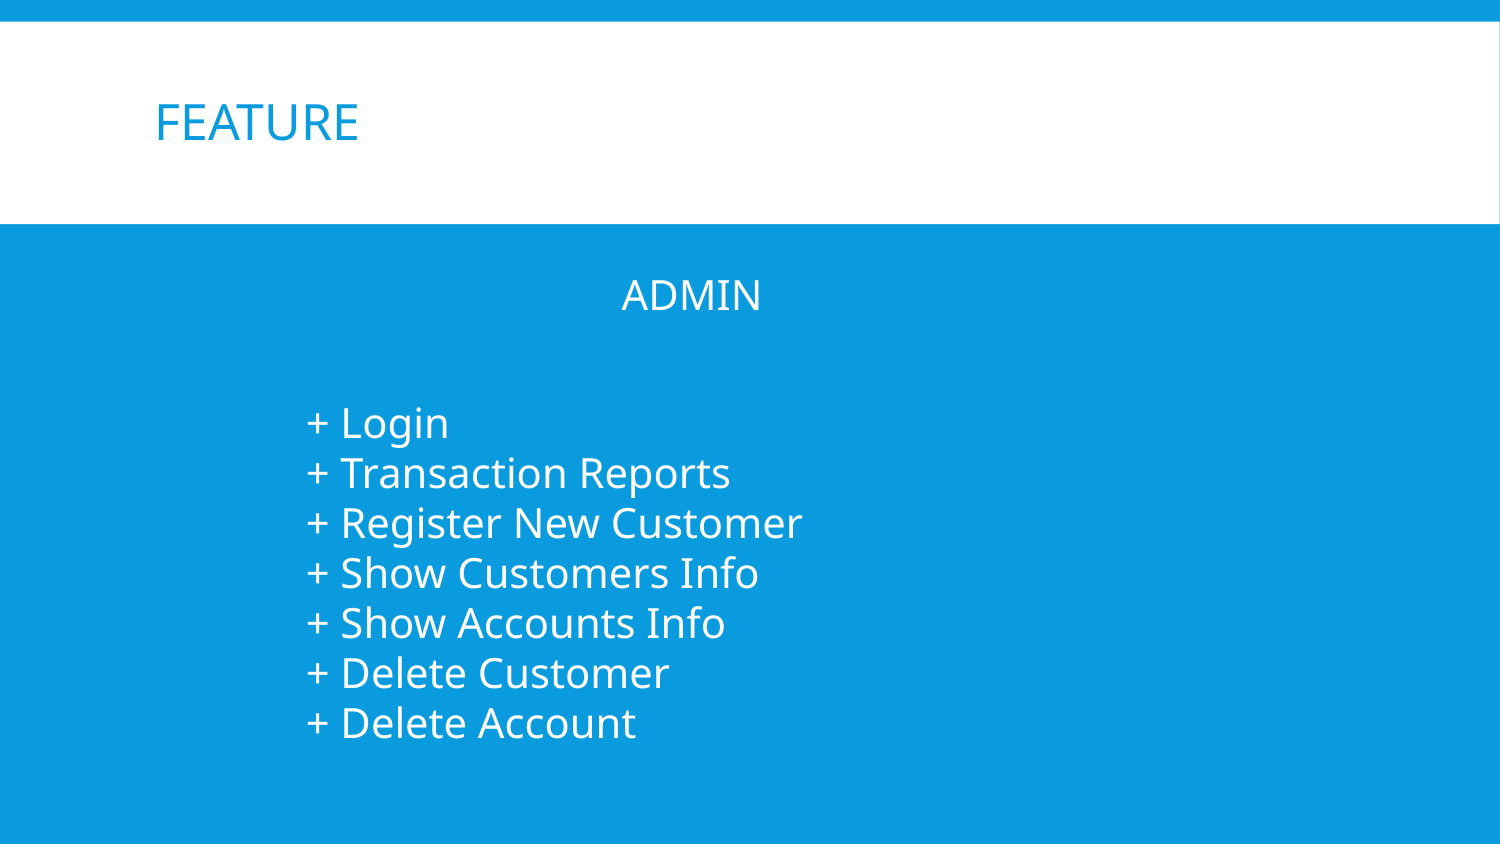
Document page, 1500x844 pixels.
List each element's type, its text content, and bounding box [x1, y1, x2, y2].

text_box FEATURE [139, 83, 515, 158]
subtitle ADMIN [327, 254, 1068, 632]
text_box + Login + Transaction Reports + Register New Customer + Show Customers Info + Show Accounts Info + Delete Customer + Delete Account [290, 382, 1032, 844]
